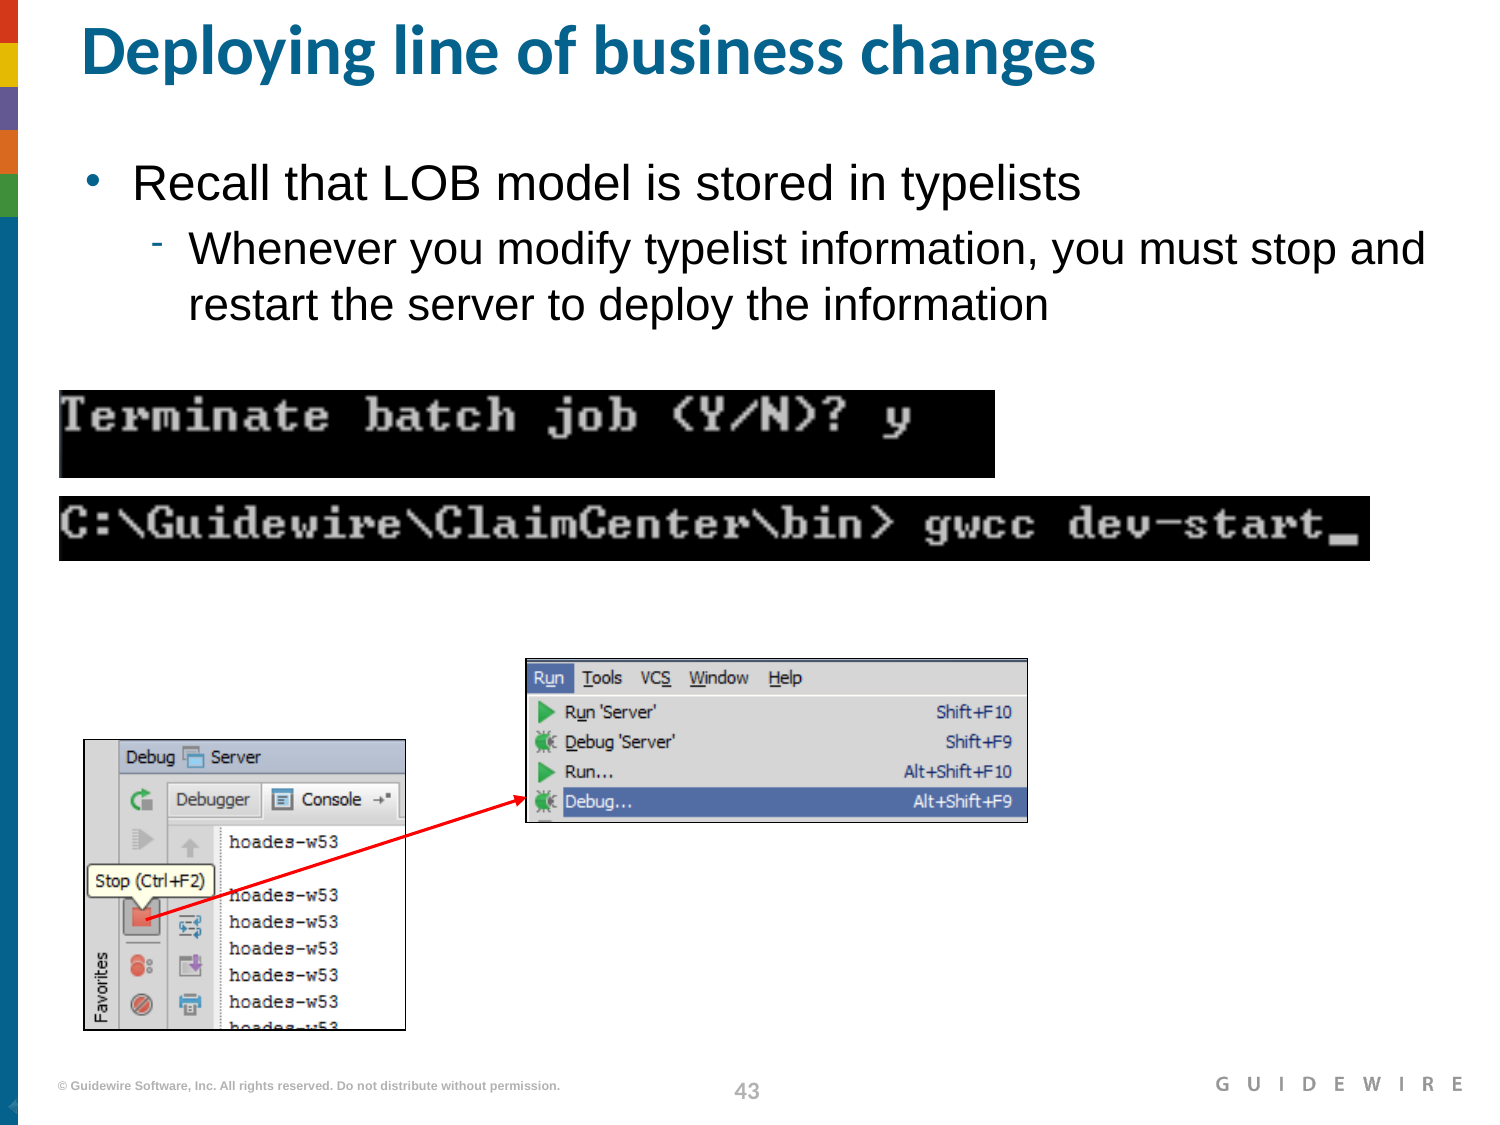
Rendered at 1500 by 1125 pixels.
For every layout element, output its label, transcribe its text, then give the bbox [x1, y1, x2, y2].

picture [58, 495, 1370, 562]
title Deploying line of business changes [81, 19, 1446, 142]
picture [1215, 1073, 1480, 1096]
picture [526, 658, 1028, 822]
picture [0, 0, 18, 216]
text_box [409, 794, 521, 836]
picture [10, 1101, 18, 1111]
picture [84, 740, 406, 1030]
list Recall that LOB model is stored in typelists Whenever you modify typelist information, you must stop and restart the server to deploy the information [85, 149, 1450, 1050]
picture [58, 390, 995, 479]
